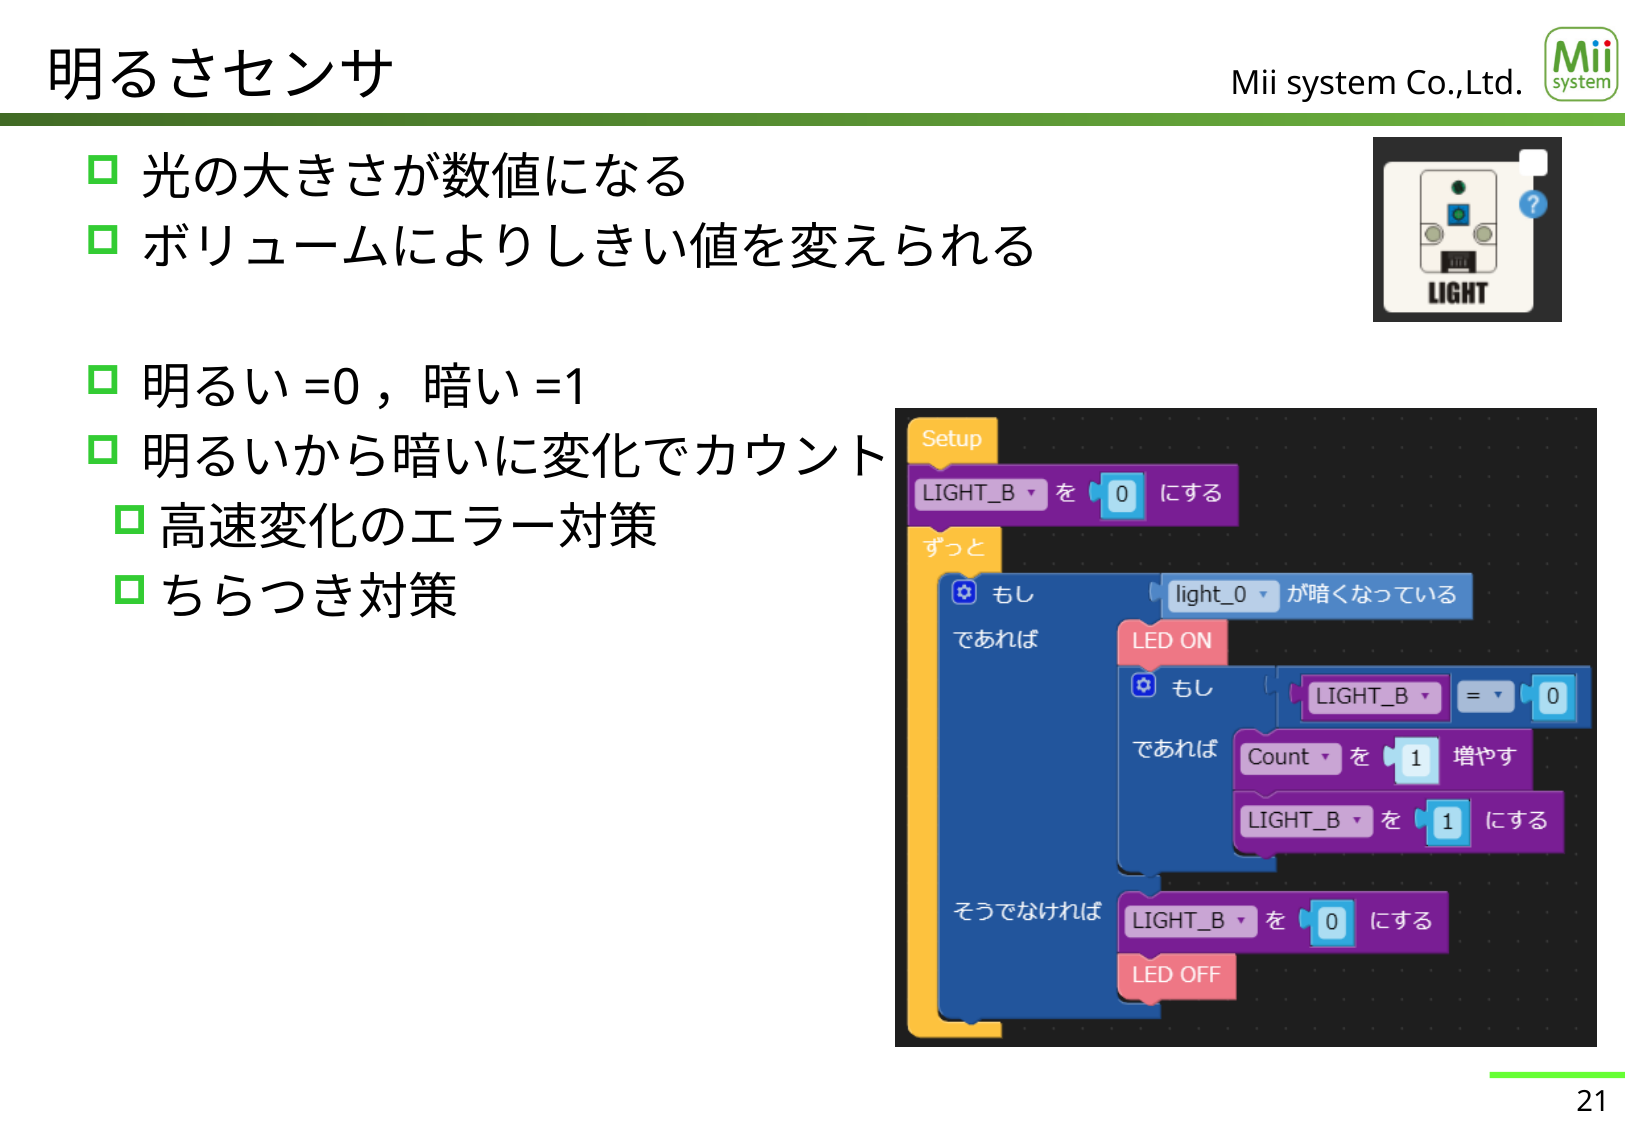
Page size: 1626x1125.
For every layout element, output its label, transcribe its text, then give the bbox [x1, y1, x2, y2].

title 明るさセンサ [31, 31, 1159, 114]
picture [1373, 136, 1562, 322]
list 光の大きさが数値になる ボリュームによりしきい値を変えられる 明るい=0，暗い=1 明るいから暗いに変化でカウント+1 高速変化のエラー対策 ちらつき対策 [70, 137, 1581, 1000]
slide_number 21 [1497, 1074, 1625, 1118]
picture [894, 408, 1597, 1048]
picture [1543, 26, 1619, 102]
